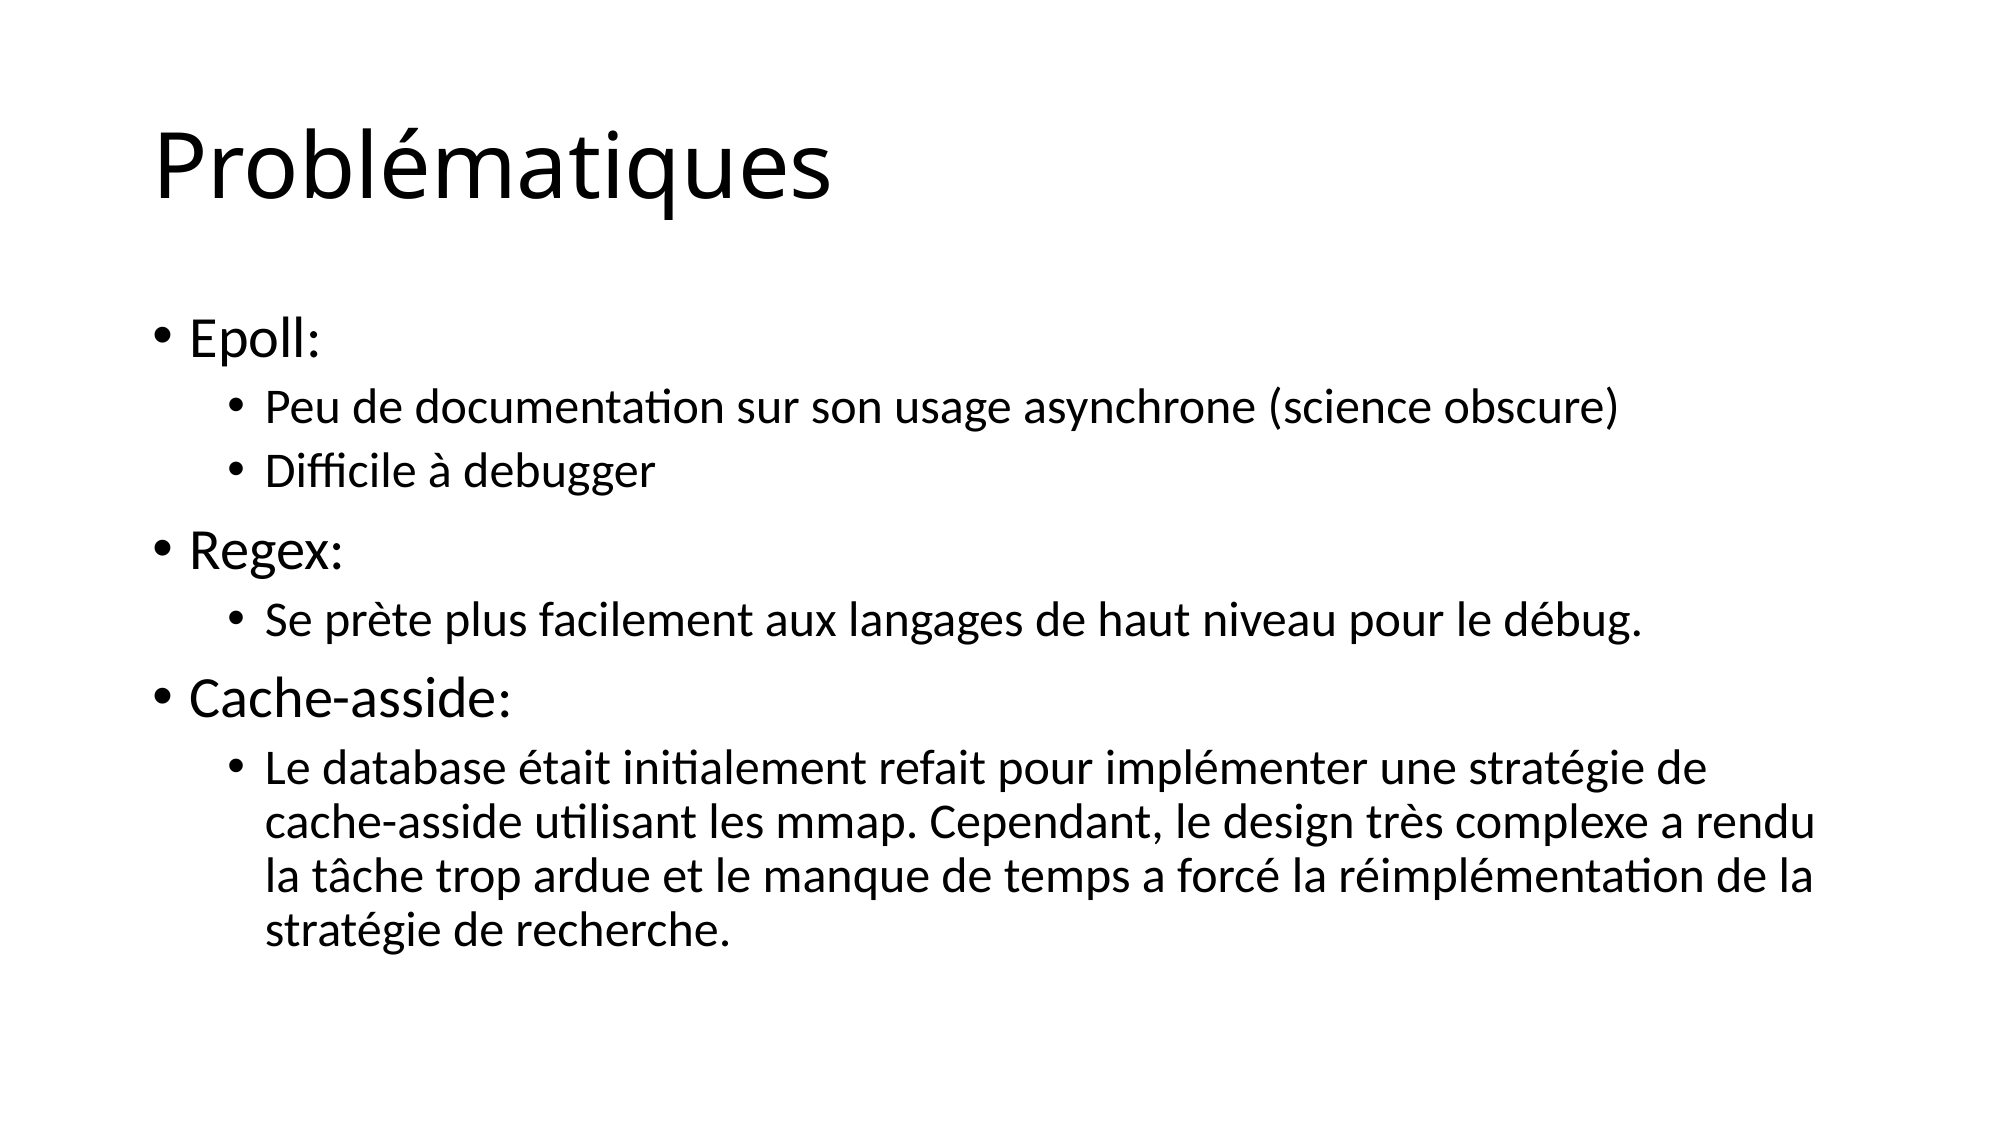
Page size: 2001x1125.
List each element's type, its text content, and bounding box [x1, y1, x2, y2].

list Epoll: Peu de documentation sur son usage asynchrone (science obscure) Difficile à debugger Regex: Se prète plus facilement aux langages de haut niveau pour le débug. Cache-asside: Le database était initialement refait pour implémenter une stratégie de cache-asside utilisant les mmap. Cependant, le design très complexe a rendu la tâche trop ardue et le manque de temps a forcé la réimplémentation de la stratégie de recherche. [137, 299, 1863, 1014]
title Problématiques [137, 59, 1863, 278]
